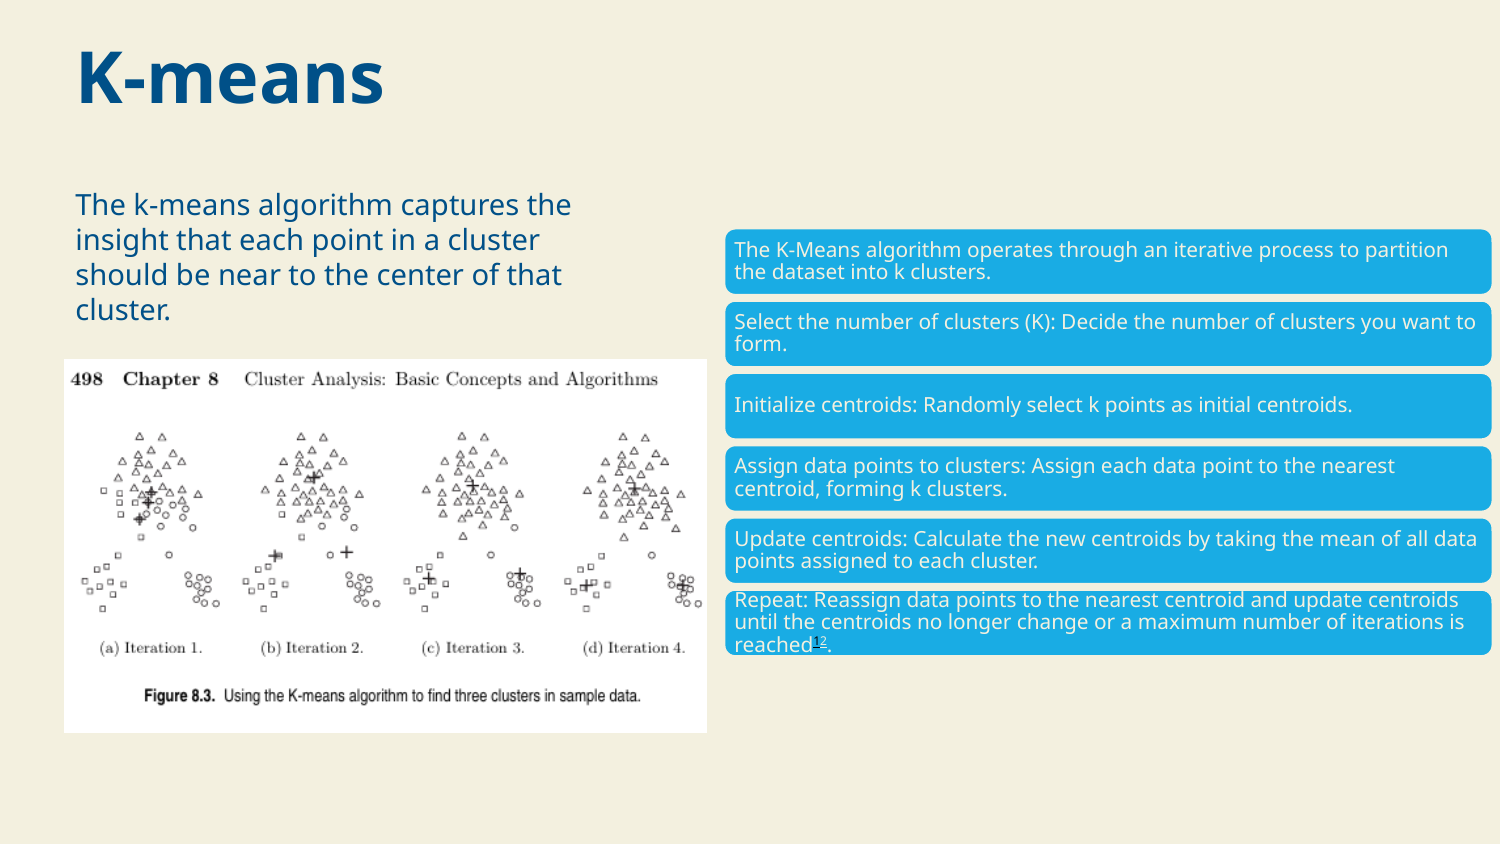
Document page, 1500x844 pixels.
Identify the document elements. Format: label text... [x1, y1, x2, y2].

text_box K-means [64, 26, 794, 124]
picture [64, 359, 708, 734]
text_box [723, 227, 1494, 657]
text_box The k-means algorithm captures the insight that each point in a cluster should be near to the center of that cluster. [64, 180, 629, 332]
